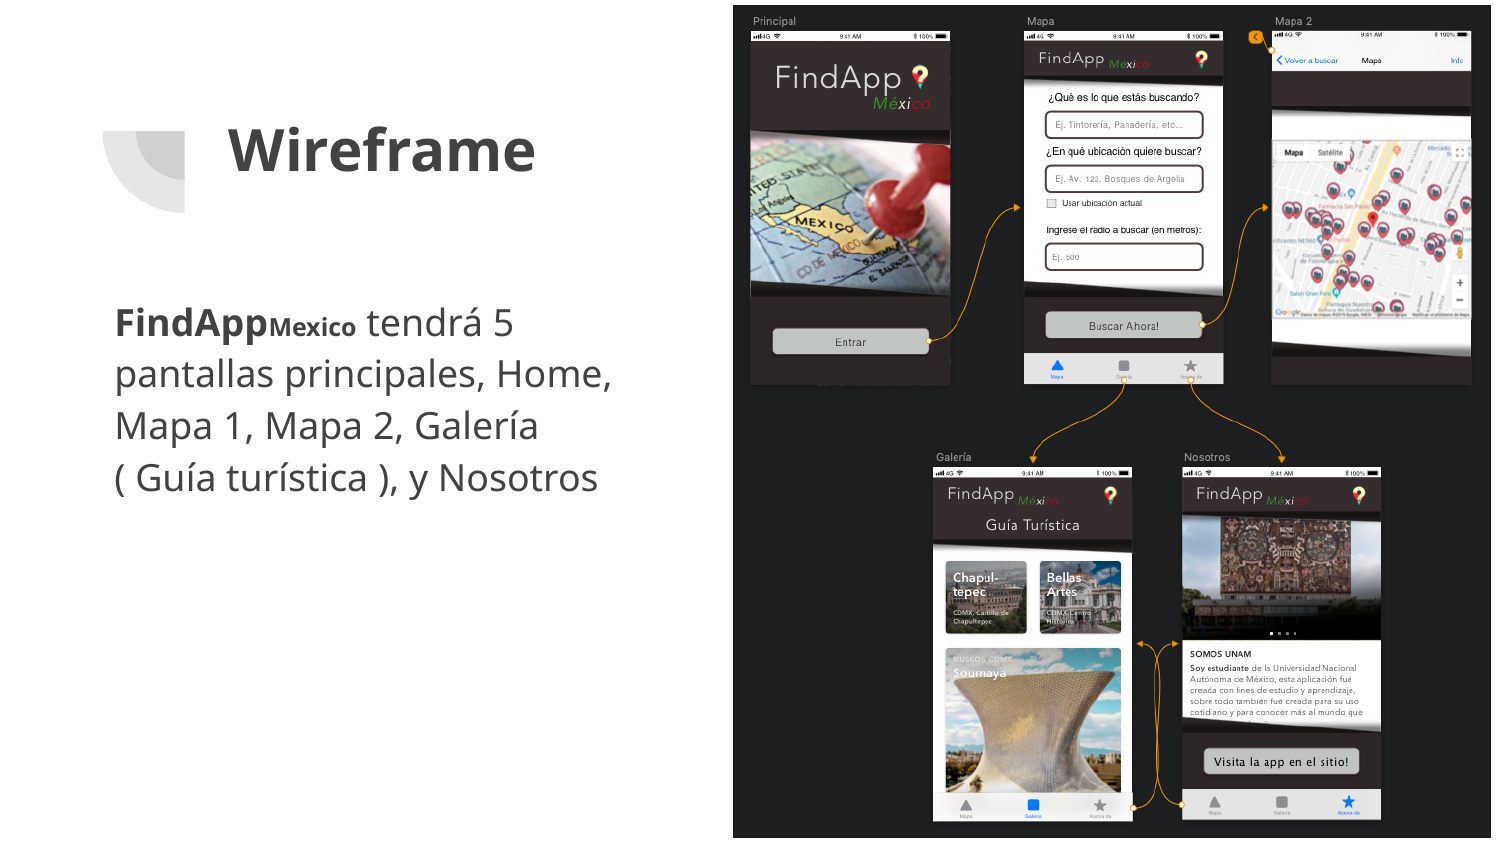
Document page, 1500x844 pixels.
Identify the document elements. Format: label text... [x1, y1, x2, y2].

title Wireframe [213, 98, 728, 263]
list FindAppMexico tendrá 5 pantallas principales, Home, Mapa 1, Mapa 2, Galería ( Guía turística ), y Nosotros [99, 276, 667, 610]
picture [733, 4, 1491, 838]
